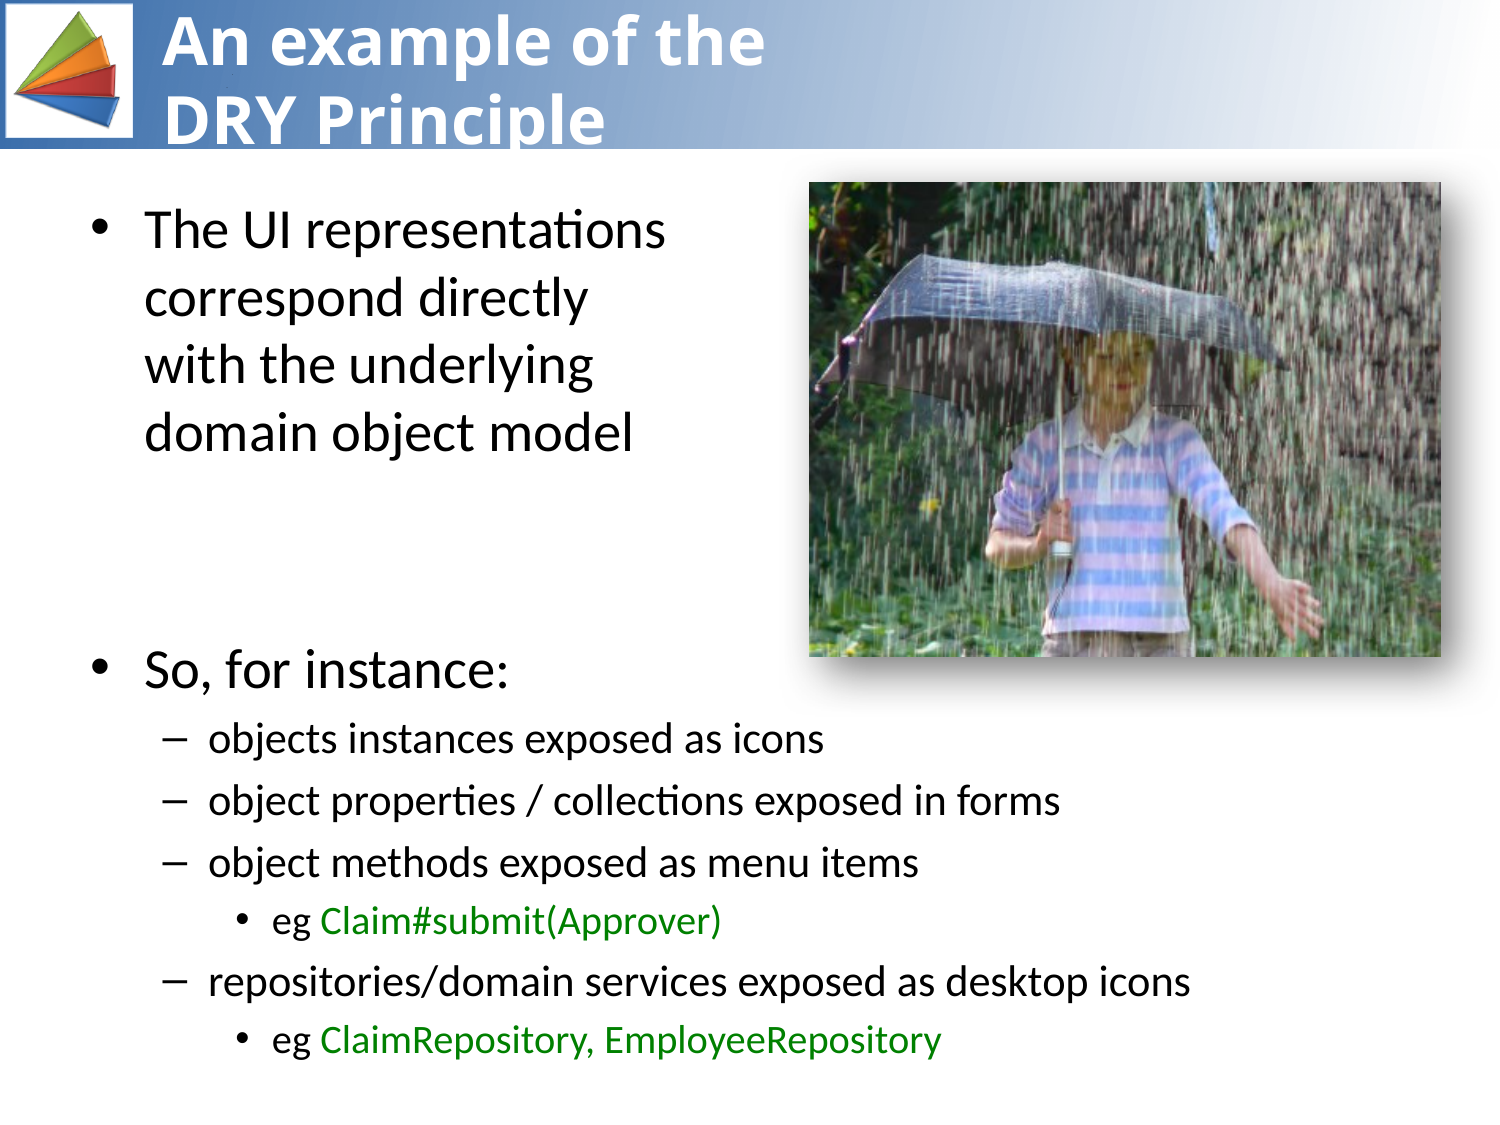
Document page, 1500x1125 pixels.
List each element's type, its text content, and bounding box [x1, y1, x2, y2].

list The UI representations correspond directly with the underlying domain object model So, for instance: objects instances exposed as icons object properties / collections exposed in forms object methods exposed as menu items eg Claim#submit(Approver) repositories/domain services exposed as desktop icons eg ClaimRepository, EmployeeRepository [75, 184, 1425, 1071]
title An example of the DRY Principle [147, 19, 1500, 138]
picture [808, 182, 1441, 657]
picture [0, 0, 1500, 149]
